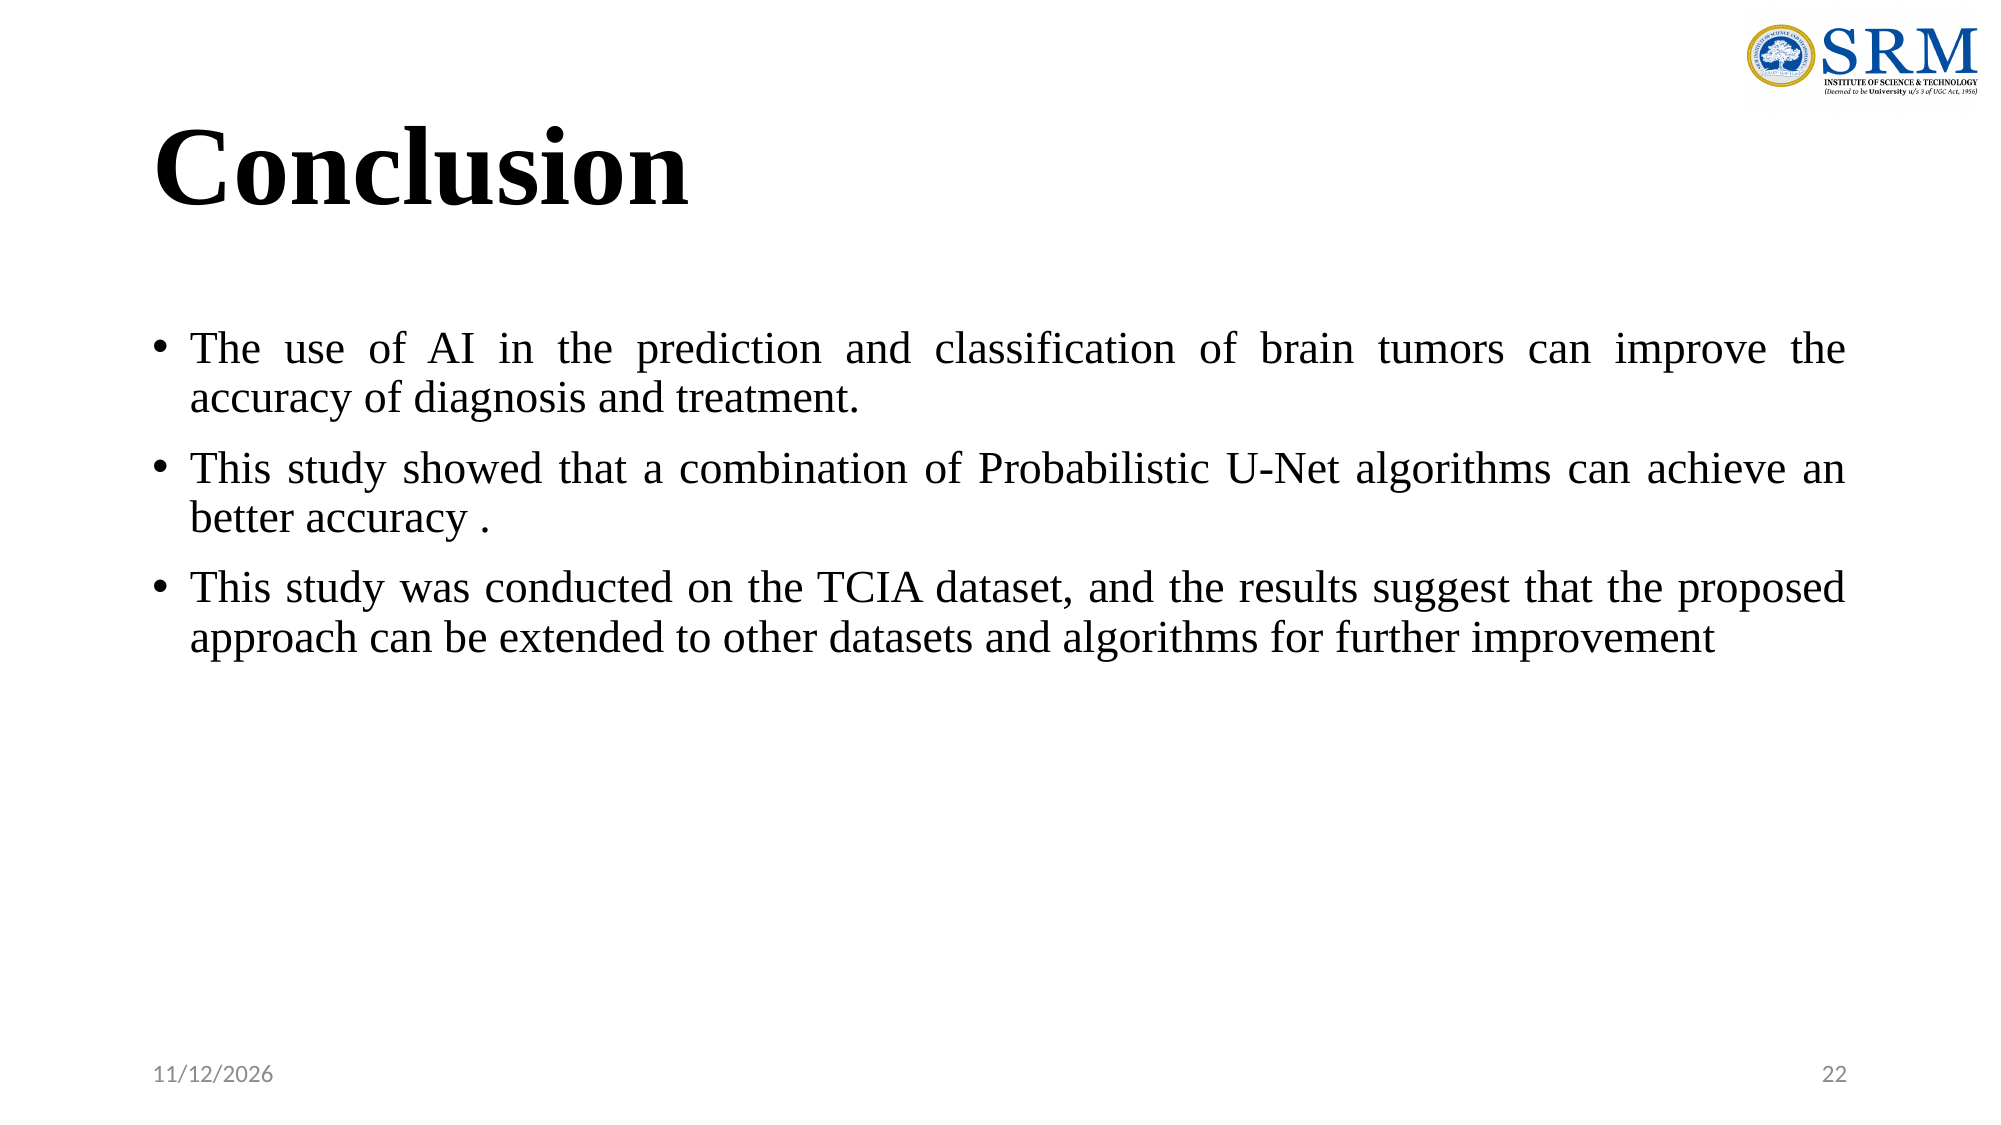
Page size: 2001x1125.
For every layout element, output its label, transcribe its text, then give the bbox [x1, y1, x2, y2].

slide_number 22 [1412, 1042, 1863, 1103]
list The use of AI in the prediction and classification of brain tumors can improve the accuracy of diagnosis and treatment. This study showed that a combination of Probabilistic U-Net algorithms can achieve an better accuracy . This study was conducted on the TCIA dataset, and the results suggest that the proposed approach can be extended to other datasets and algorithms for further improvement [137, 316, 1863, 1014]
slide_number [137, 1042, 588, 1103]
title Conclusion [137, 59, 1863, 278]
picture [1742, 0, 1983, 121]
